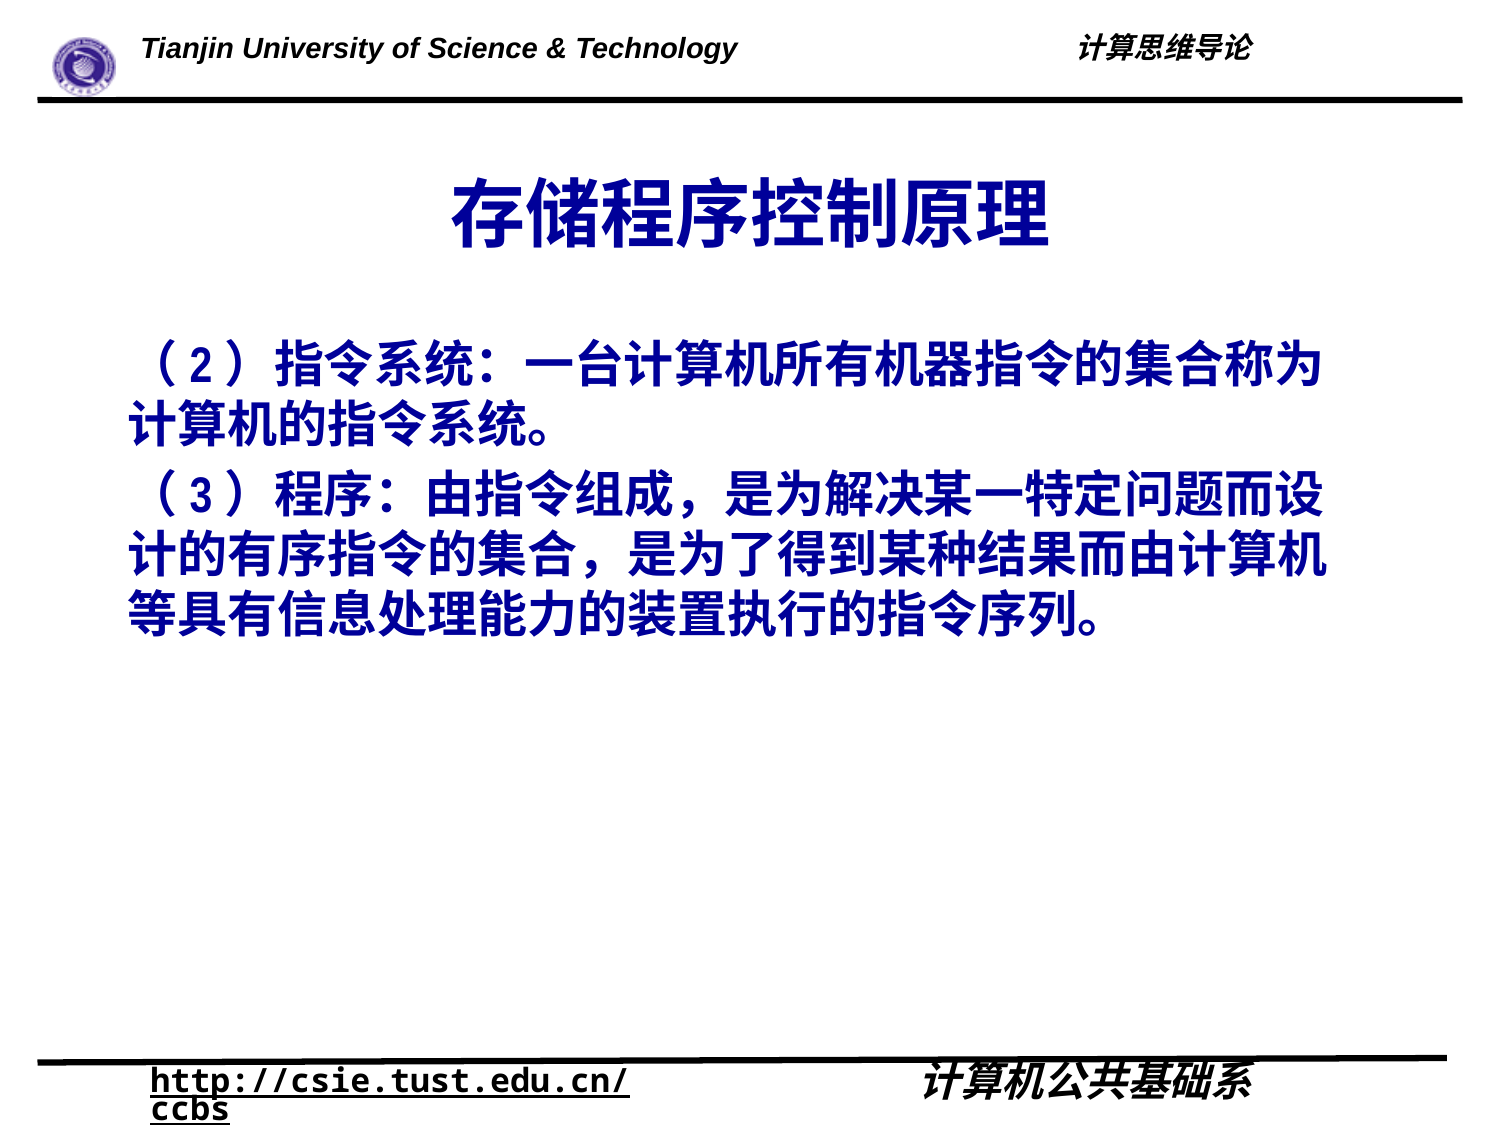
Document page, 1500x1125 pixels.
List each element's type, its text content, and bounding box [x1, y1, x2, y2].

list （2）指令系统：一台计算机所有机器指令的集合称为计算机的指令系统。 （3）程序：由指令组成，是为解决某一特定问题而设计的有序指令的集合，是为了得到某种结果而由计算机等具有信息处理能力的装置执行的指令序列。 [112, 324, 1388, 1000]
title 存储程序控制原理 [112, 99, 1388, 288]
picture [52, 37, 116, 97]
